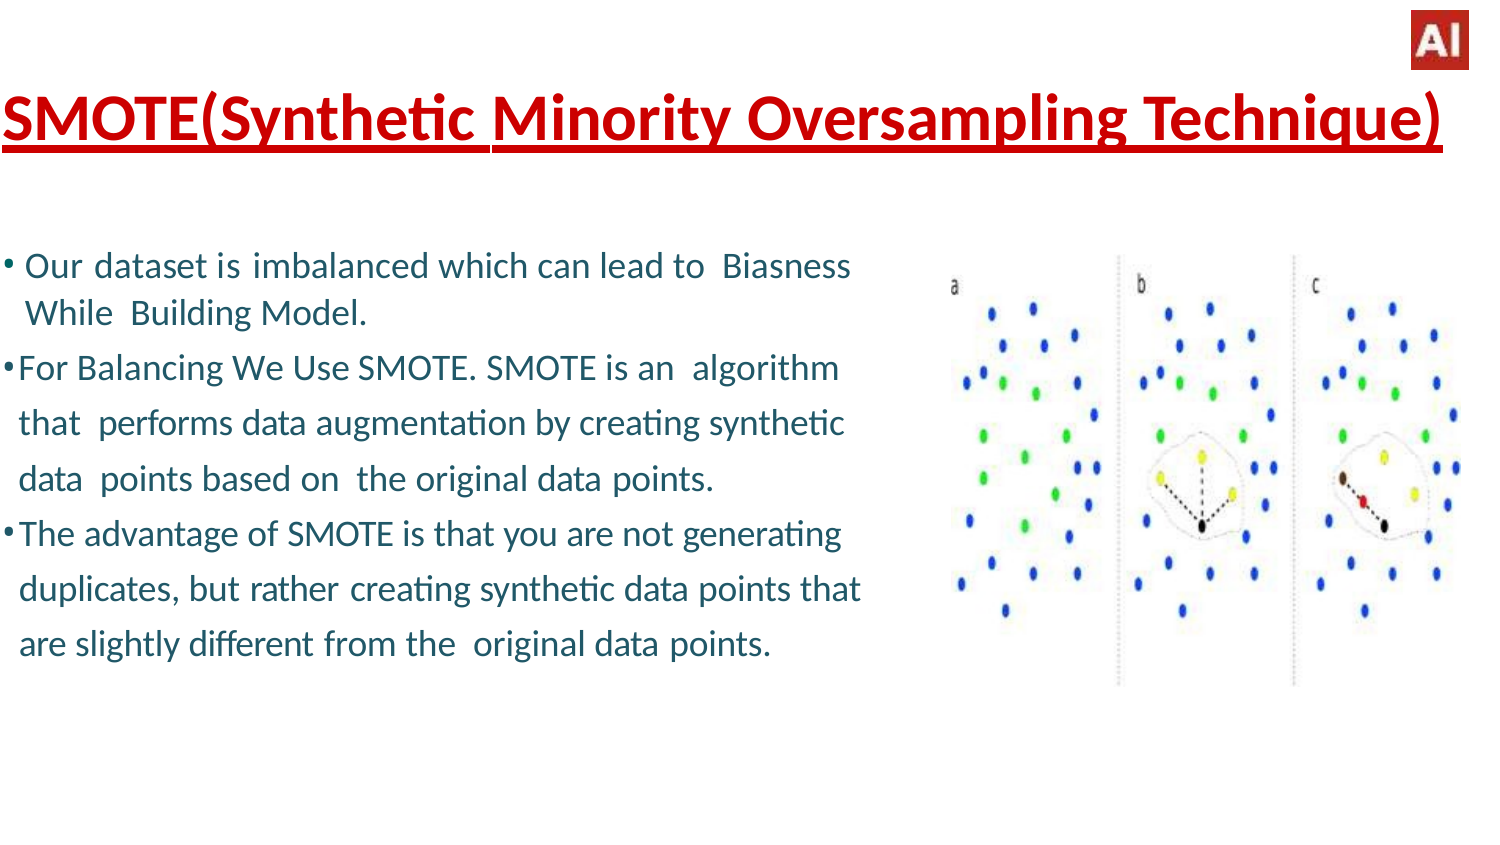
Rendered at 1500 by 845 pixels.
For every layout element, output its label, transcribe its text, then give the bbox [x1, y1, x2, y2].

picture [1411, 10, 1469, 70]
title SMOTE(Synthetic Minority Oversampling Technique) [0, 71, 1459, 215]
picture [951, 254, 1461, 688]
text_box Our dataset is imbalanced which can lead to Biasness While Building Model. For Balancing We Use SMOTE. SMOTE is an algorithm that performs data augmentation by creating synthetic data points based on the original data points. The advantage of SMOTE is that you are not generating duplicates, but rather creating synthetic data points that are slightly different from the original data points. [0, 239, 938, 664]
